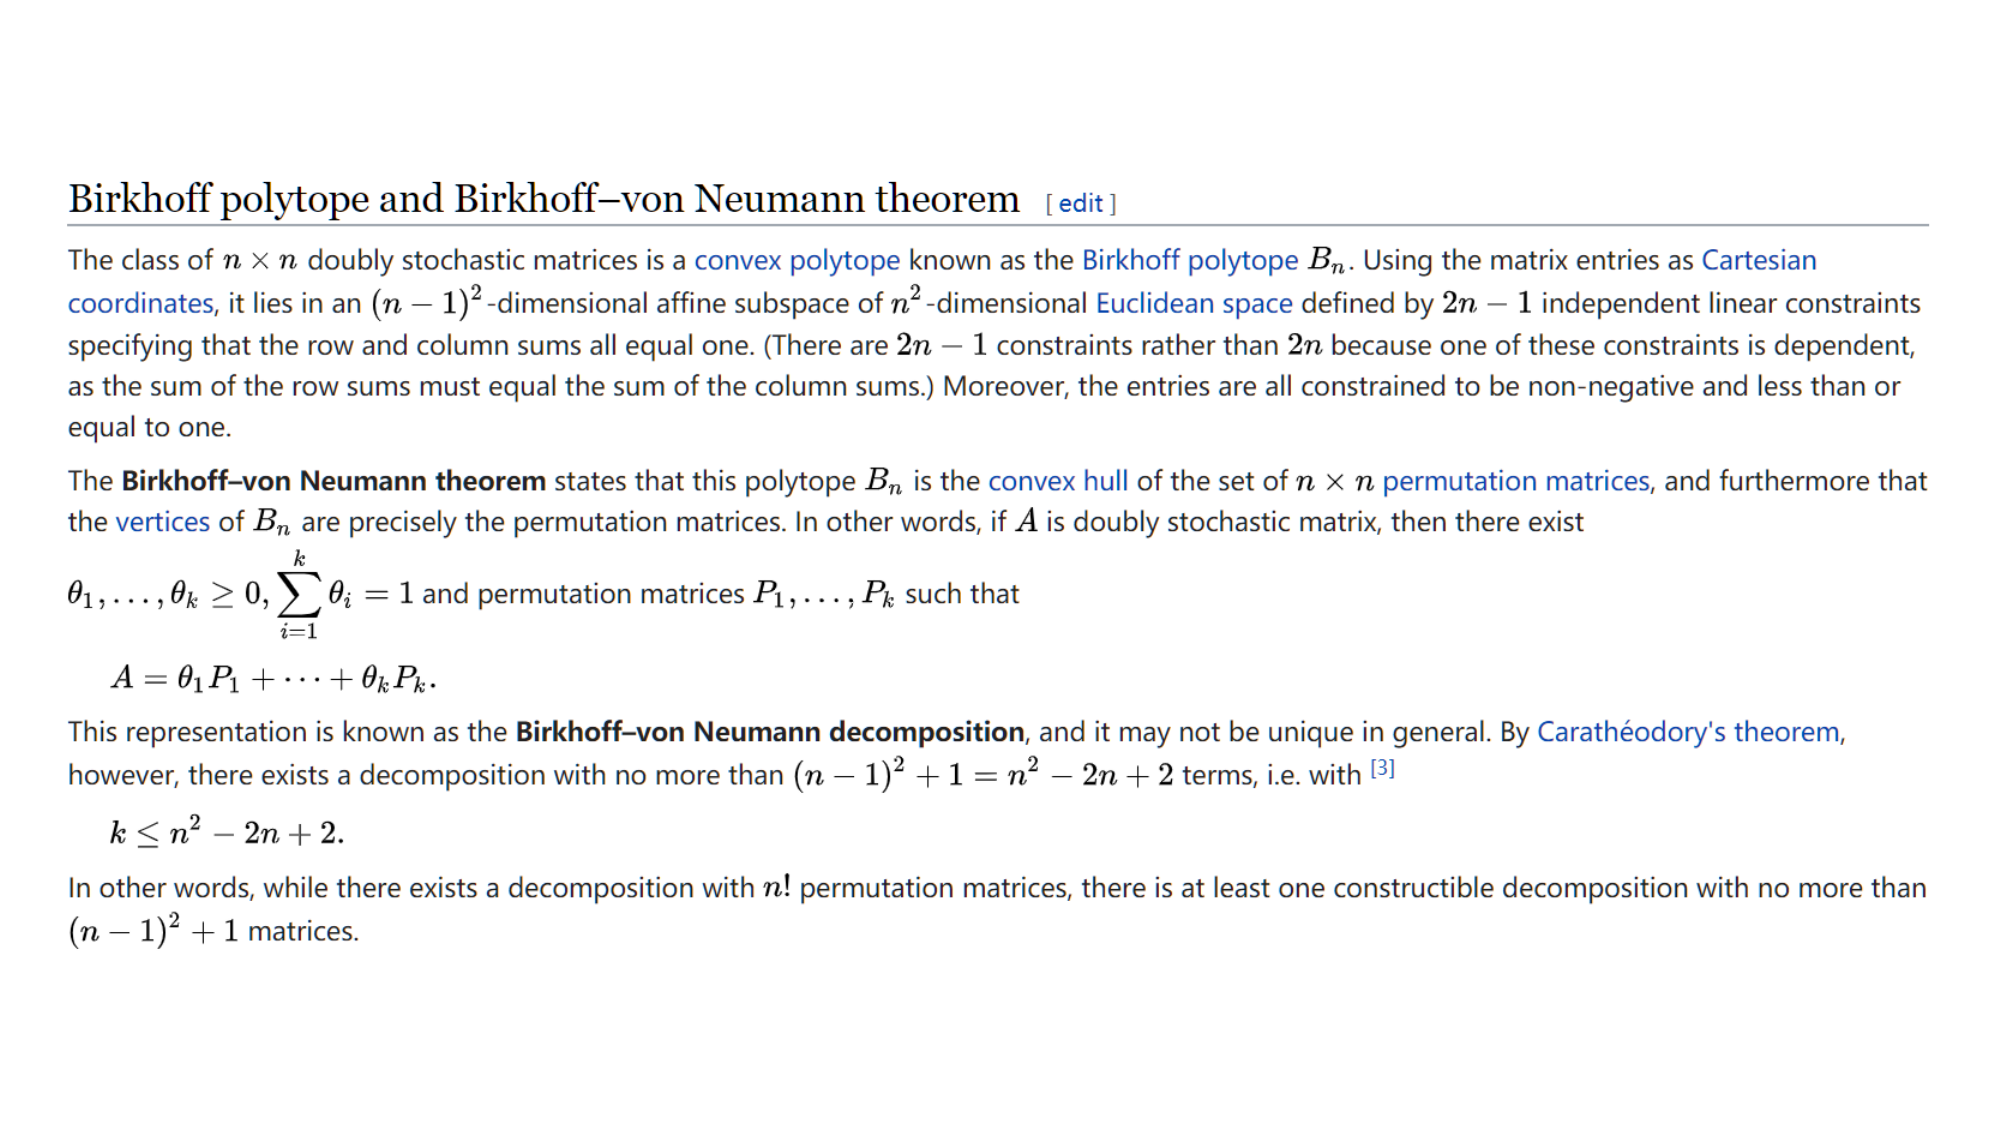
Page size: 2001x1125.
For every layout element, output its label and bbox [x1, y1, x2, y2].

list [54, 158, 1946, 967]
